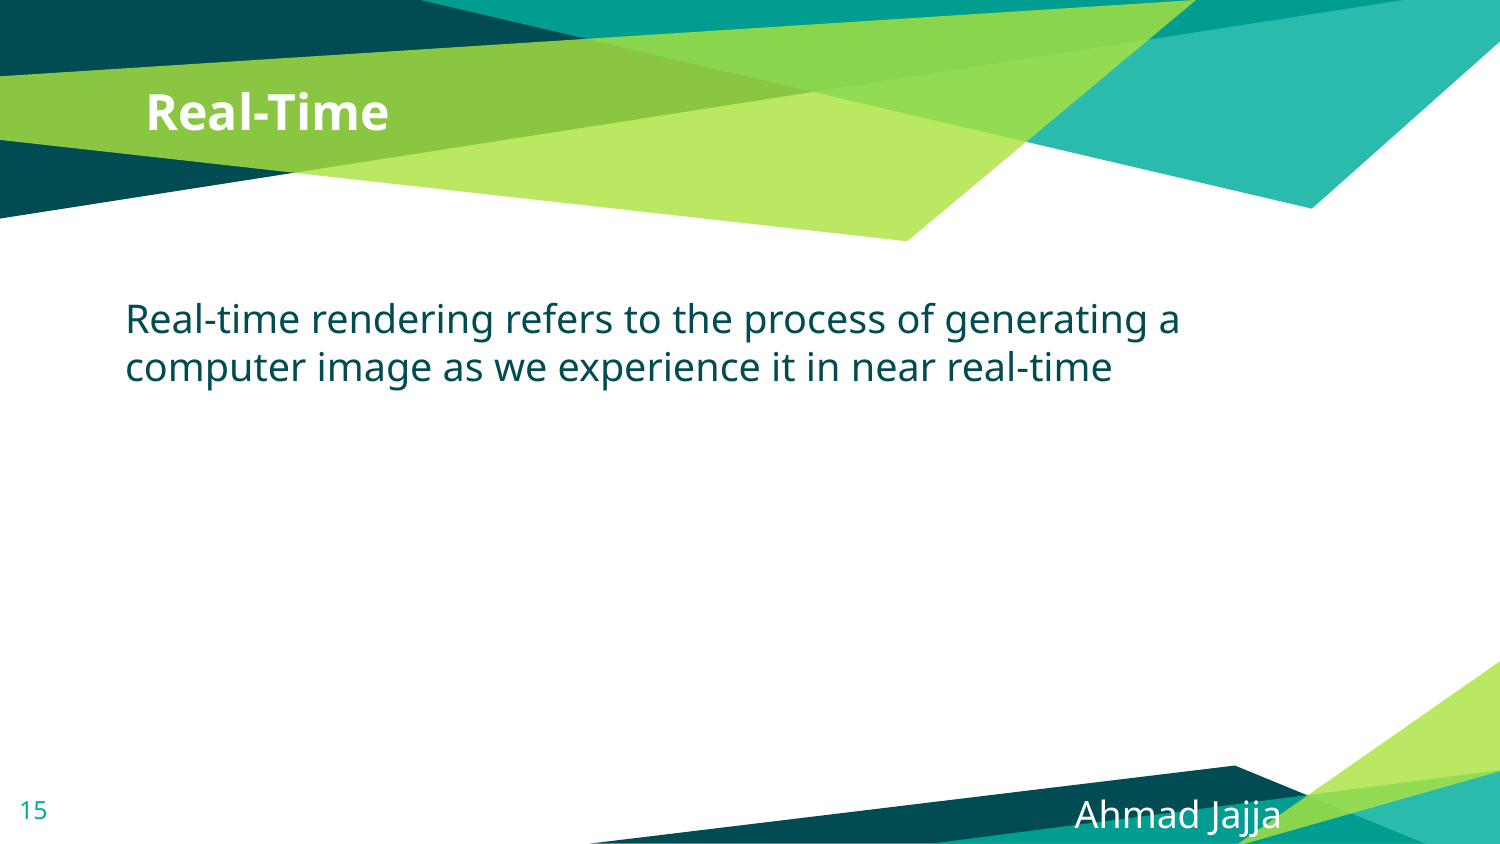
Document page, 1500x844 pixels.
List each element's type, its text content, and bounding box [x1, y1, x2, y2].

text_box Ahmad Jajja [1050, 783, 1425, 844]
list [145, 273, 1355, 780]
slide_number <number> [4, 779, 95, 844]
list Real-time rendering refers to the process of generating a computer image as we experience it in near real-time [112, 279, 1322, 713]
title Real-Time [145, 65, 1355, 206]
